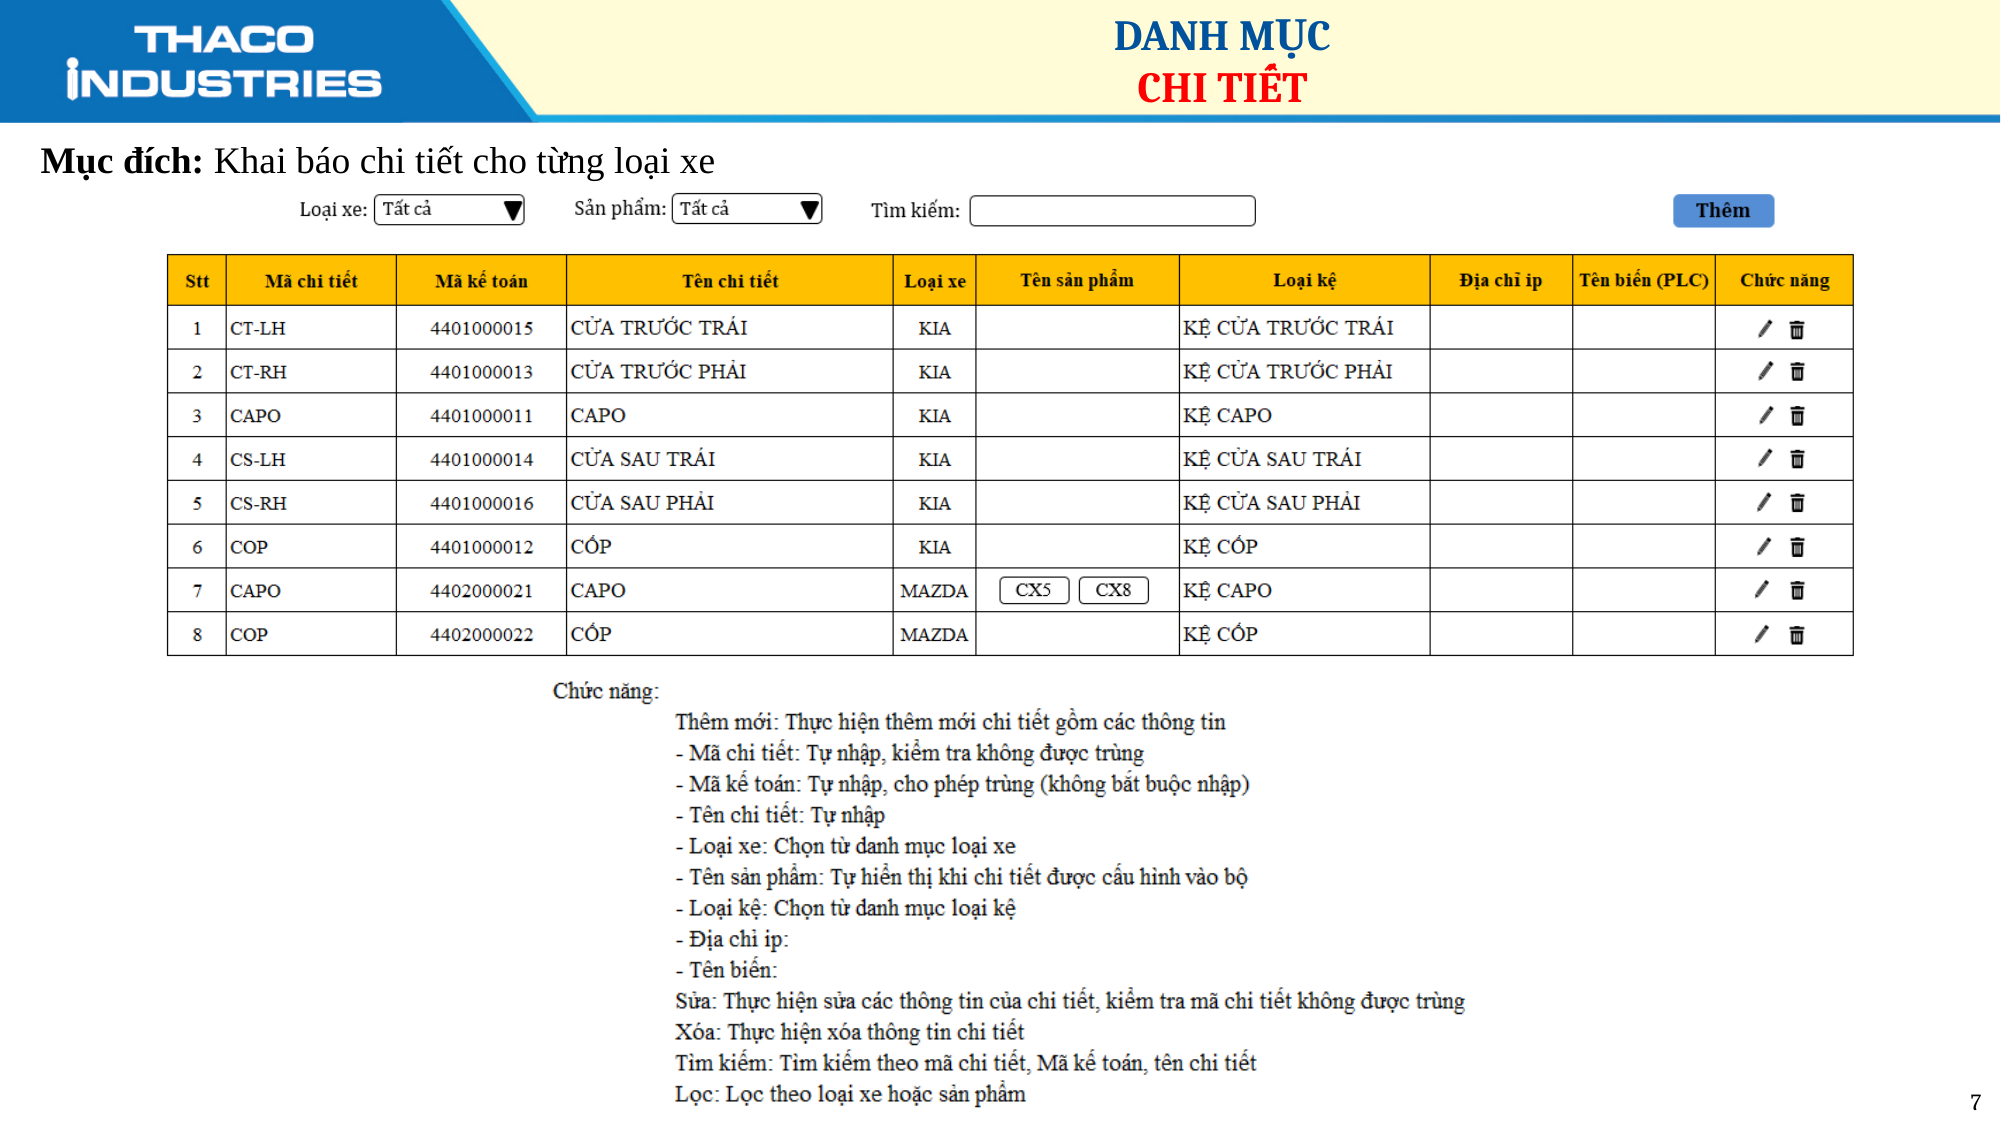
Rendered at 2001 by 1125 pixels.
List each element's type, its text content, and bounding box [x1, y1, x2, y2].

text_box Mục đích: Khai báo chi tiết cho từng loại xe [25, 128, 732, 189]
title DANH MỤC CHI TIẾT [445, 0, 2000, 119]
picture [0, 0, 2001, 1125]
